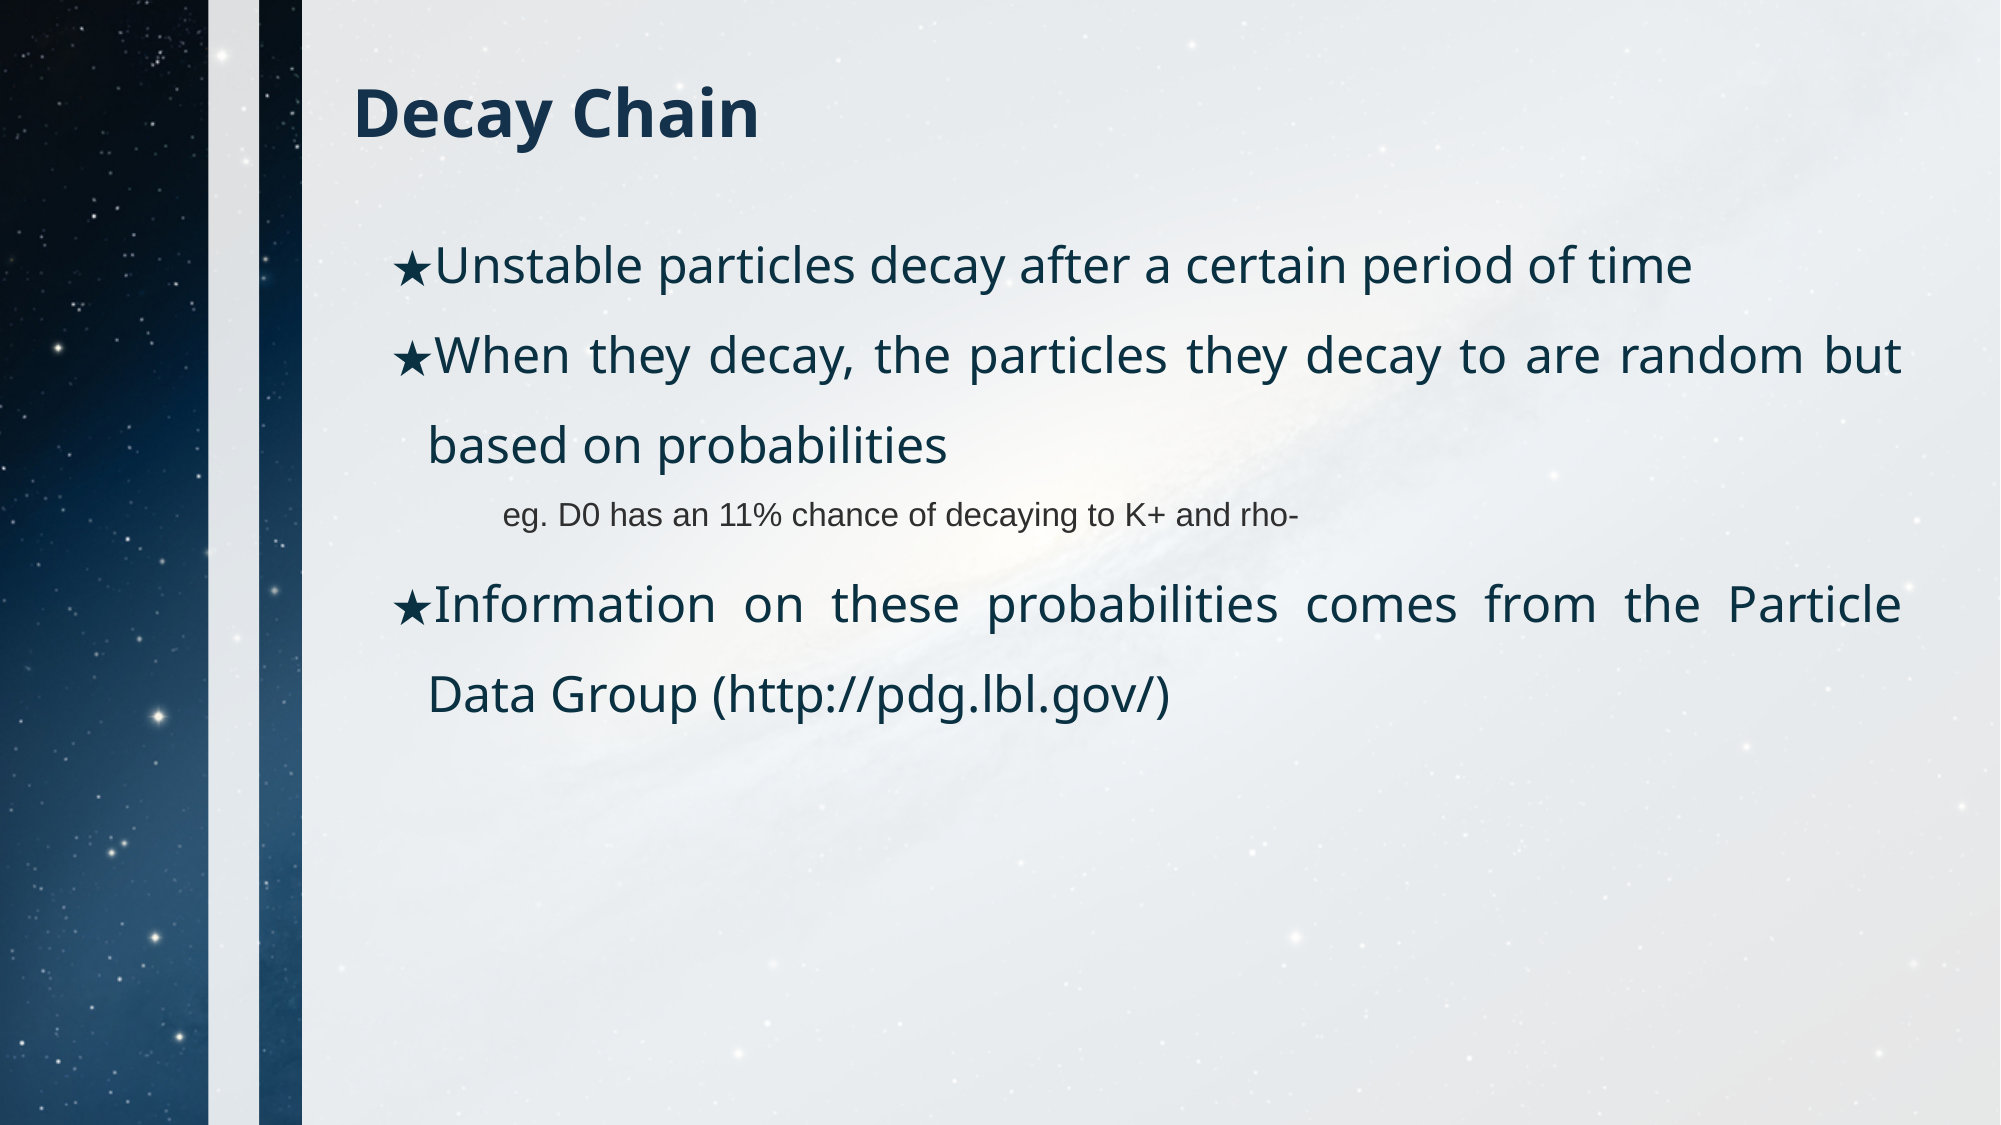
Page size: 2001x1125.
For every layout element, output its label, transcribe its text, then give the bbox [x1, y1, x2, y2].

picture [260, 0, 302, 1125]
title Decay Chain [337, 51, 1919, 167]
picture [0, 0, 208, 1125]
list Unstable particles decay after a certain period of time When they decay, the particles they decay to are random but based on probabilities eg. D0 has an 11% chance of decaying to K+ and rho- Information on these probabilities comes from the Particle Data Group (http://pdg.lbl.gov/) [337, 188, 1919, 1043]
